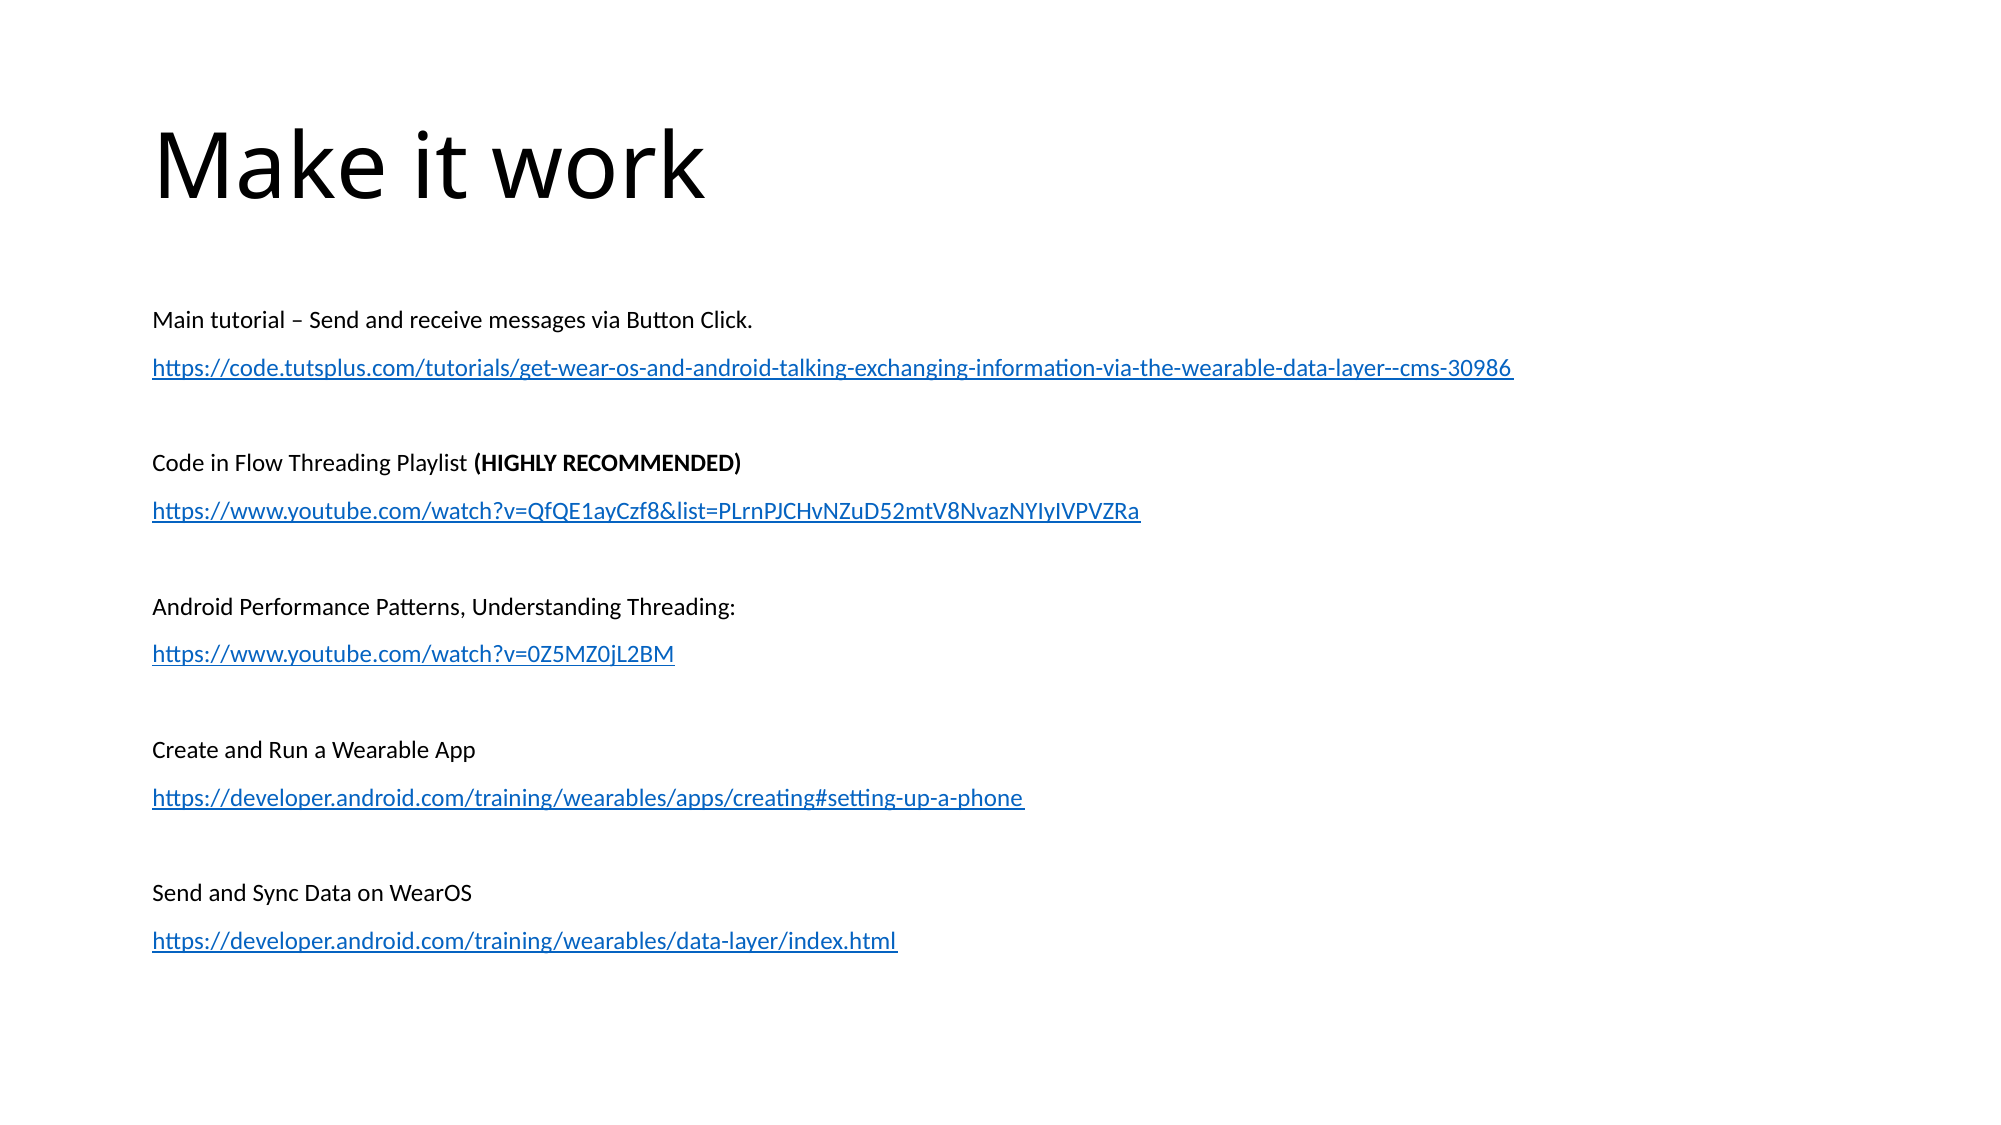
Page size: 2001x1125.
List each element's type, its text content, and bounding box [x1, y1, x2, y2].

list Main tutorial – Send and receive messages via Button Click. https://code.tutsplus.com/tutorials/get-wear-os-and-android-talking-exchanging-information-via-the-wearable-data-layer--cms-30986 Code in Flow Threading Playlist (HIGHLY RECOMMENDED) https://www.youtube.com/watch?v=QfQE1ayCzf8&list=PLrnPJCHvNZuD52mtV8NvazNYIyIVPVZRa Android Performance Patterns, Understanding Threading: https://www.youtube.com/watch?v=0Z5MZ0jL2BM Create and Run a Wearable App https://developer.android.com/training/wearables/apps/creating#setting-up-a-phone Send and Sync Data on WearOS https://developer.android.com/training/wearables/data-layer/index.html [137, 299, 1863, 1014]
title Make it work [137, 59, 1863, 278]
